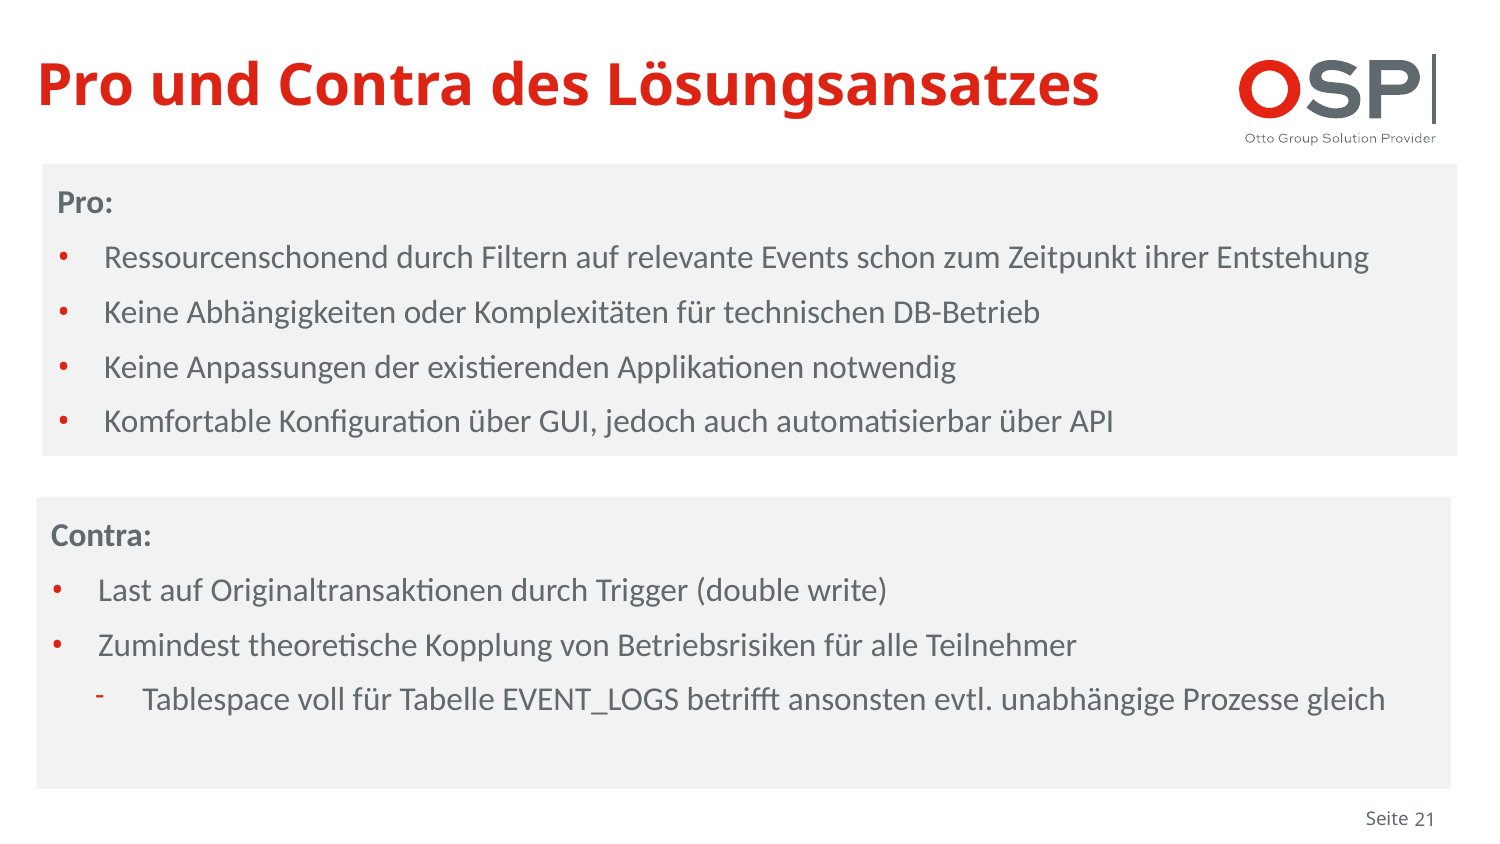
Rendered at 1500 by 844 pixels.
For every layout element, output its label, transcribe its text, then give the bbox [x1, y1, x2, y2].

text_box Contra: Last auf Originaltransaktionen durch Trigger (double write) Zumindest theoretische Kopplung von Betriebsrisiken für alle Teilnehmer Tablespace voll für Tabelle EVENT_LOGS betrifft ansonsten evtl. unabhängige Prozesse gleich [36, 496, 1452, 789]
footer Seite [1052, 806, 1409, 844]
title Pro und Contra des Lösungsansatzes [36, 54, 1409, 139]
text_box Pro: Ressourcenschonend durch Filtern auf relevante Events schon zum Zeitpunkt ihrer Entstehung Keine Abhängigkeiten oder Komplexitäten für technischen DB-Betrieb Keine Anpassungen der existierenden Applikationen notwendig Komfortable Konfiguration über GUI, jedoch auch automatisierbar über API [42, 164, 1458, 457]
slide_number 21 [1381, 807, 1436, 844]
